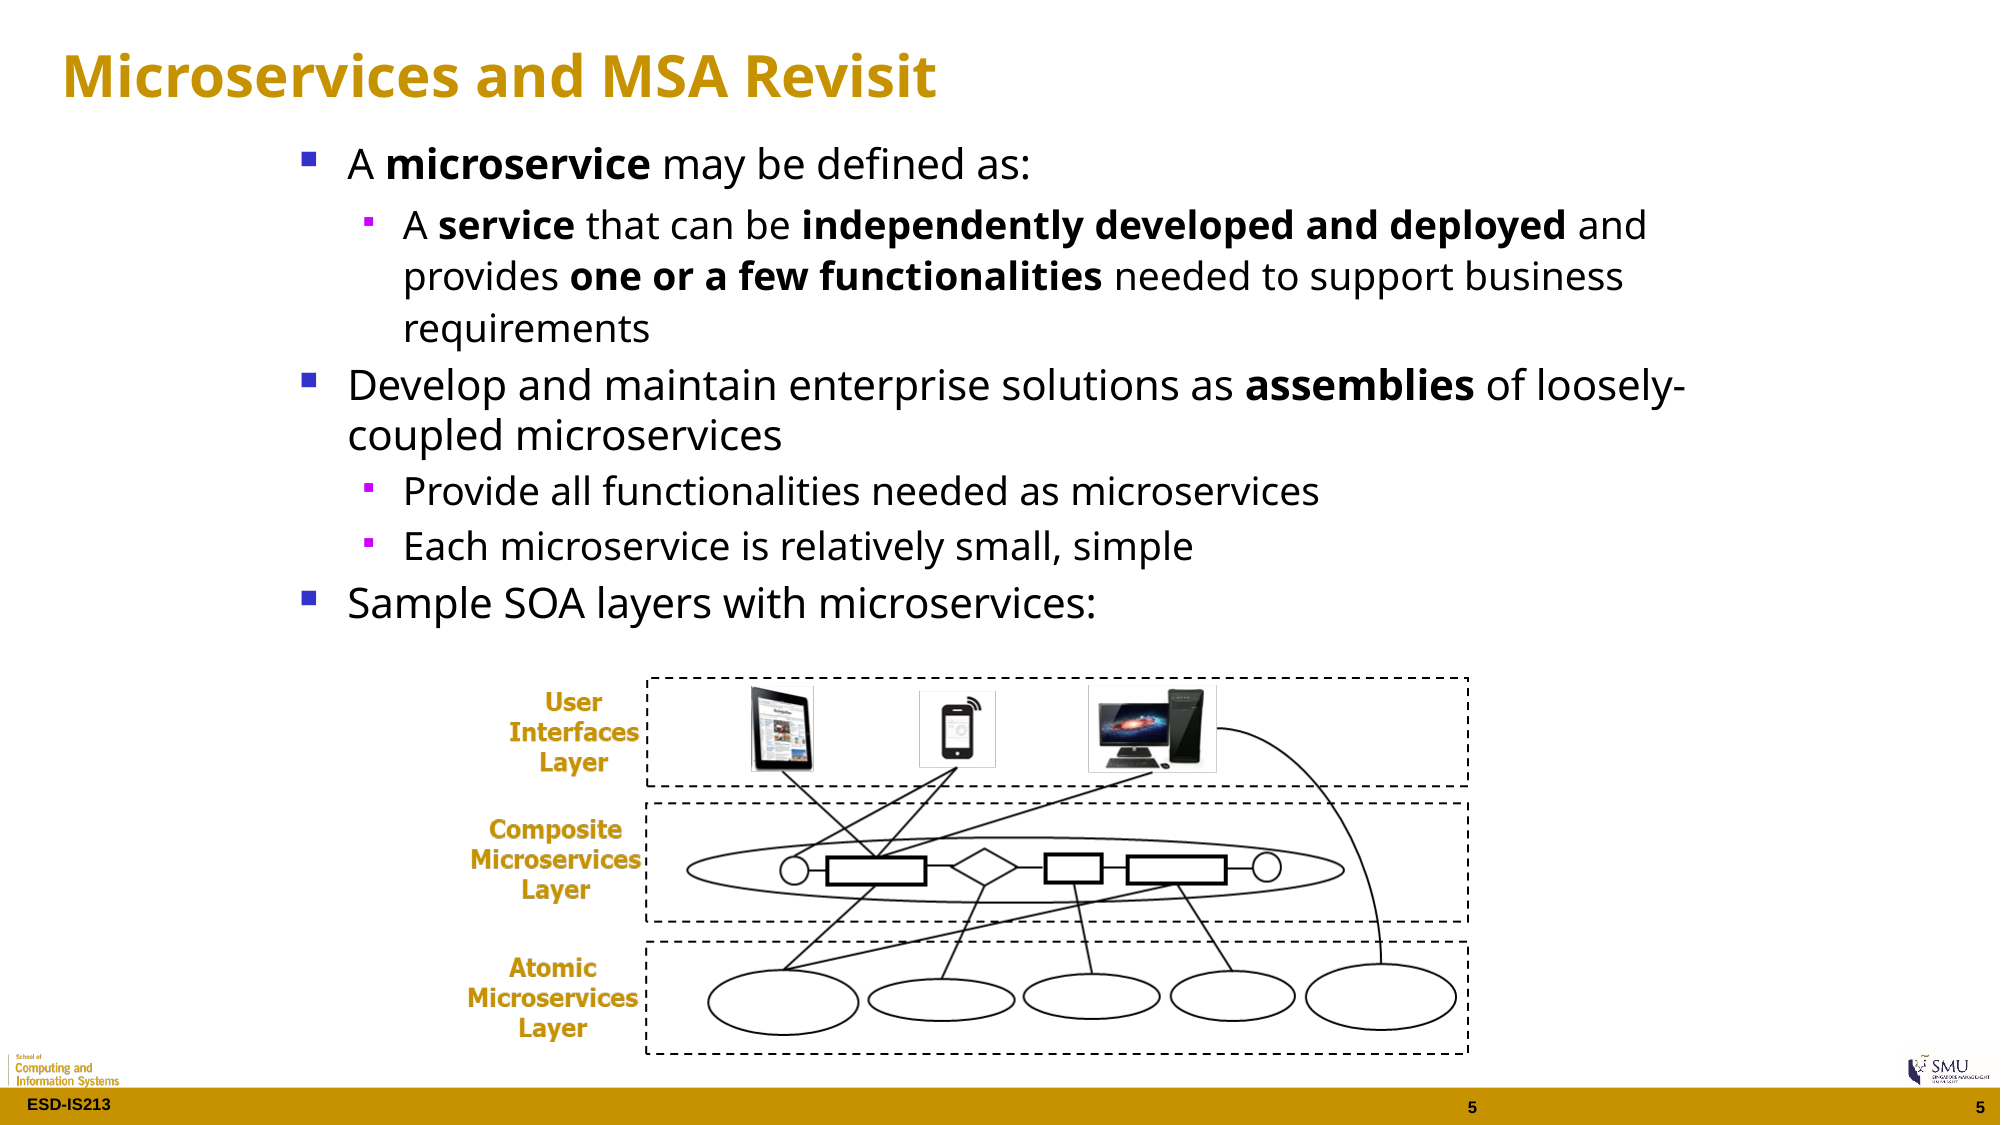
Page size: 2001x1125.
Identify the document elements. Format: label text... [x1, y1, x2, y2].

slide_number 5 [1434, 1089, 1493, 1125]
list A microservice may be defined as: A service that can be independently developed and deployed and provides one or a few functionalities needed to support business requirements Develop and maintain enterprise solutions as assemblies of loosely-coupled microservices Provide all functionalities needed as microservices Each microservice is relatively small, simple Sample SOA layers with microservices: [284, 125, 1713, 638]
picture [449, 677, 1469, 1058]
title Microservices and MSA Revisit [46, 31, 1716, 117]
picture [1902, 1046, 2000, 1087]
